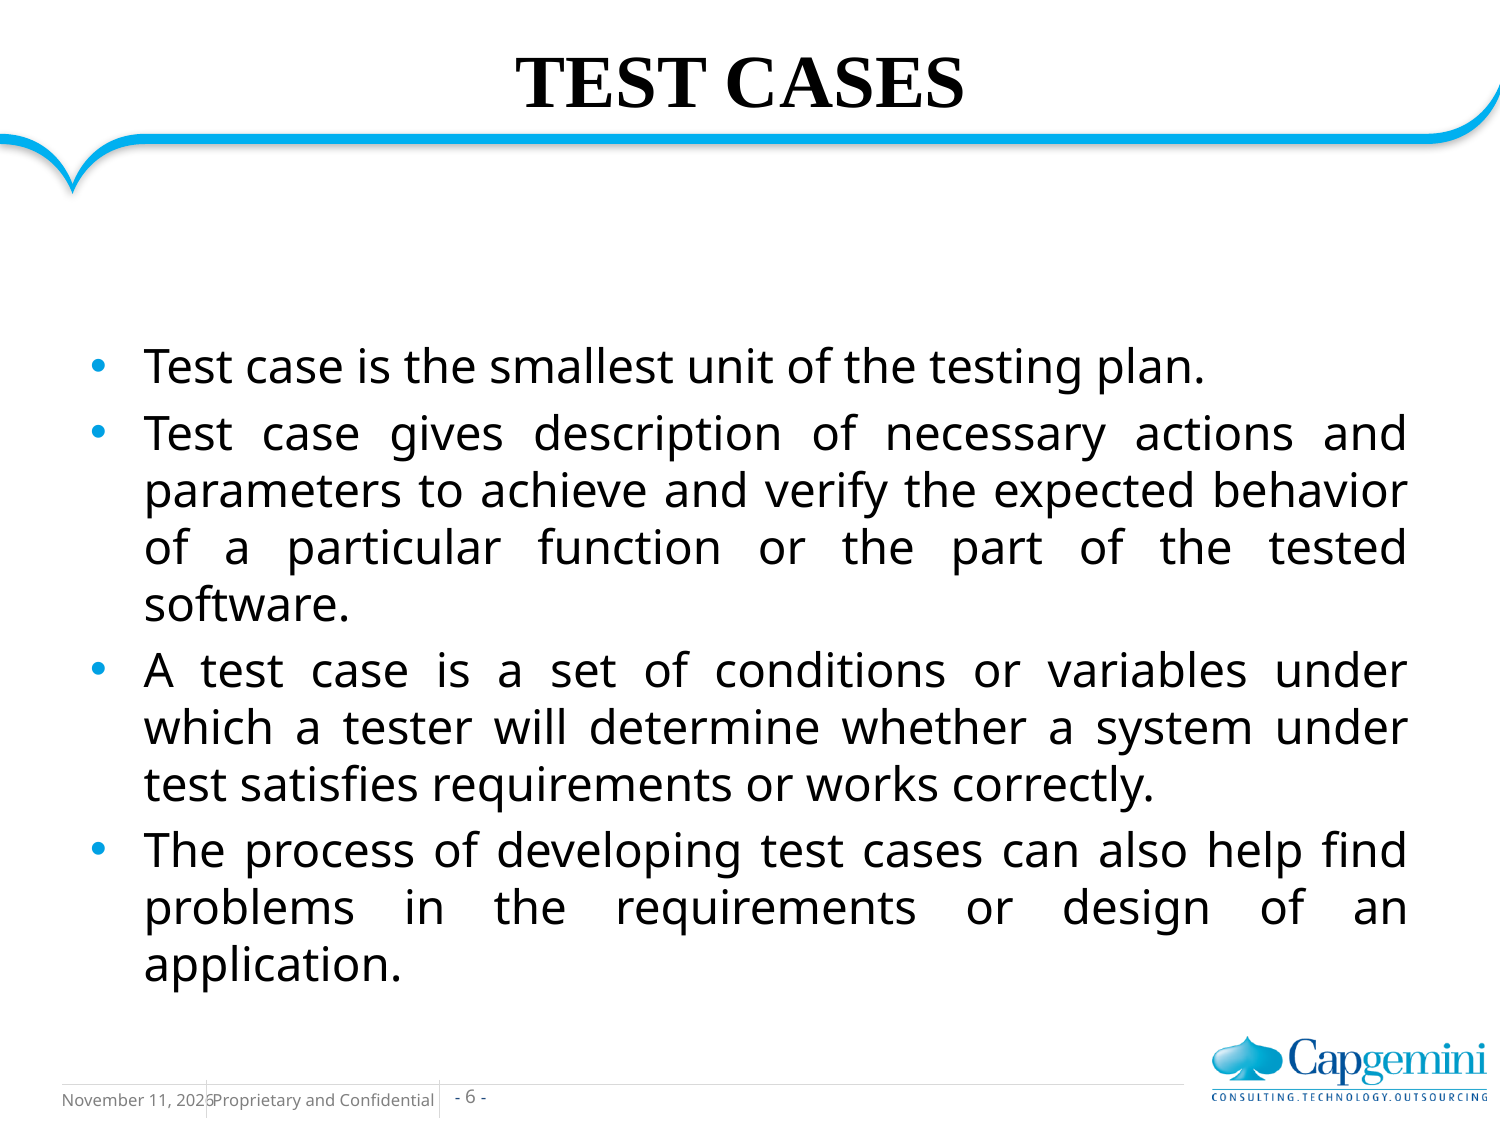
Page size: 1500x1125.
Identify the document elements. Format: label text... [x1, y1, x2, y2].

text_box TEST CASES [53, 24, 1429, 130]
picture [1212, 1036, 1487, 1101]
list Test case is the smallest unit of the testing plan. Test case gives description of necessary actions and parameters to achieve and verify the expected behavior of a particular function or the part of the tested software. A test case is a set of conditions or variables under which a tester will determine whether a system under test satisfies requirements or works correctly. The process of developing test cases can also help find problems in the requirements or design of an application. [75, 262, 1425, 1005]
